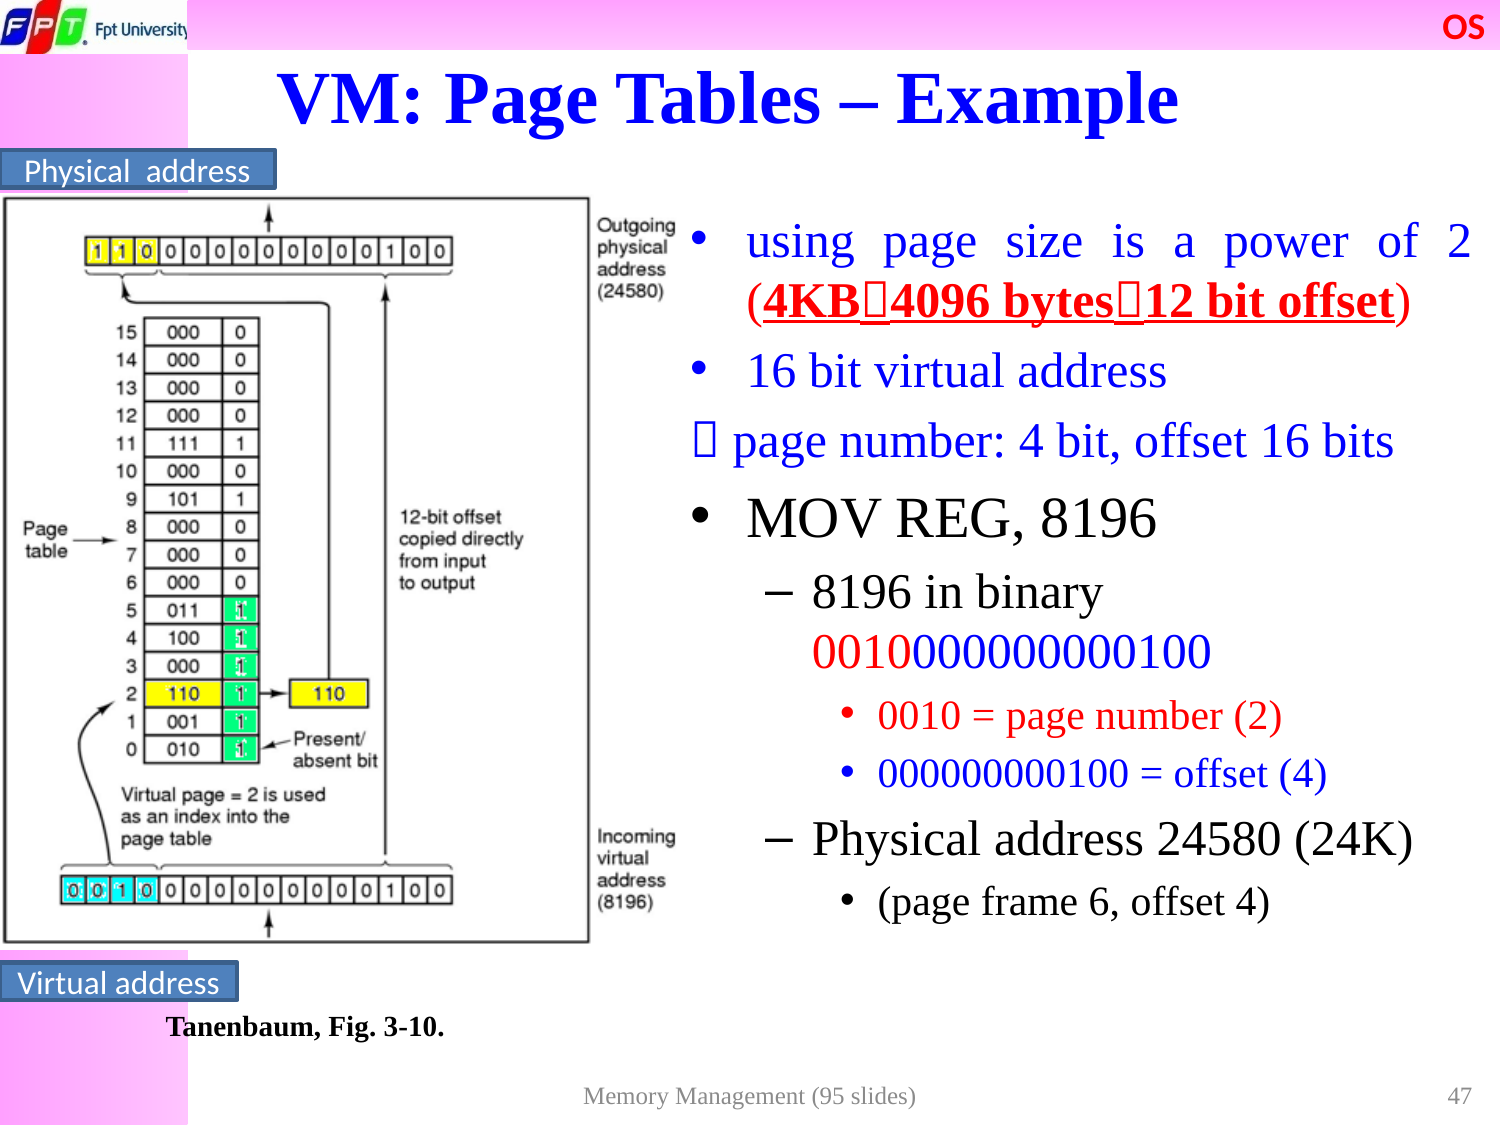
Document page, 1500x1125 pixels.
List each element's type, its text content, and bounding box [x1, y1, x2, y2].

picture [0, 0, 62, 54]
slide_number 47 [1137, 1074, 1488, 1116]
text_box Tanenbaum, Fig. 3-10. [150, 999, 461, 1050]
footer Memory Management (95 slides) [512, 1074, 988, 1116]
text_box Virtual address [0, 960, 239, 1002]
picture [0, 193, 683, 951]
text_box Physical address [0, 148, 277, 190]
title VM: Page Tables – Example [62, 0, 1413, 188]
list using page size is a power of 2 (4KB4096 bytes12 bit offset) 16 bit virtual address  page number: 4 bit, offset 16 bits MOV REG, 8196 8196 in binary 0010000000000100 0010 = page number (2) 000000000100 = offset (4) Physical address 24580 (24K) (page frame 6, offset 4) [675, 200, 1488, 1025]
